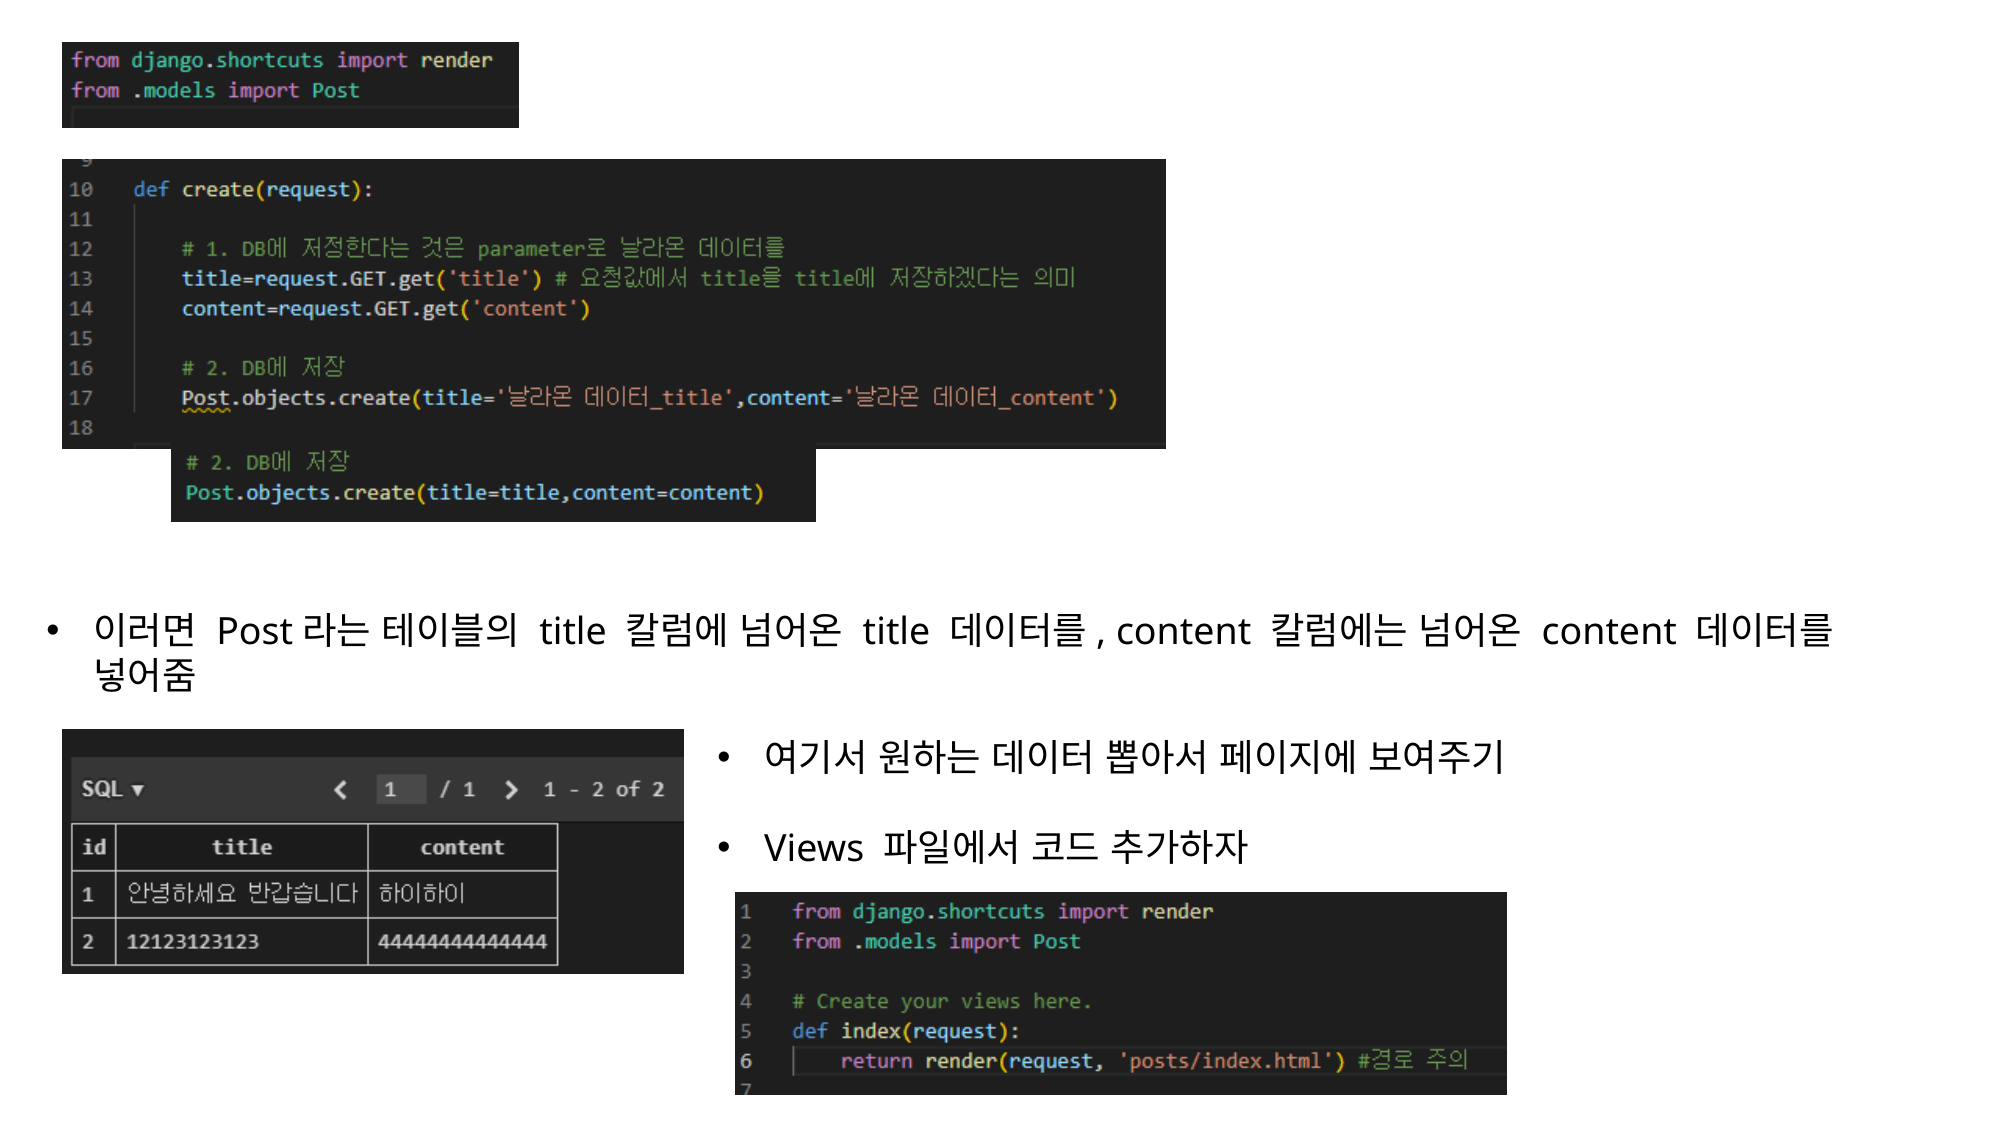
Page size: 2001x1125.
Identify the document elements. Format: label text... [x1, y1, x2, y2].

picture [62, 729, 684, 974]
text_box 여기서 원하는 데이터 뽑아서 페이지에 보여주기 Views 파일에서 코드 추가하자 [702, 726, 1630, 877]
picture [62, 159, 1166, 522]
picture [734, 892, 1507, 1095]
picture [62, 42, 519, 128]
text_box 이러면 Post라는 테이블의 title 칼럼에 넘어온 title 데이터를, content 칼럼에는 넘어온 content 데이터를 넣어줌 [31, 599, 1901, 705]
